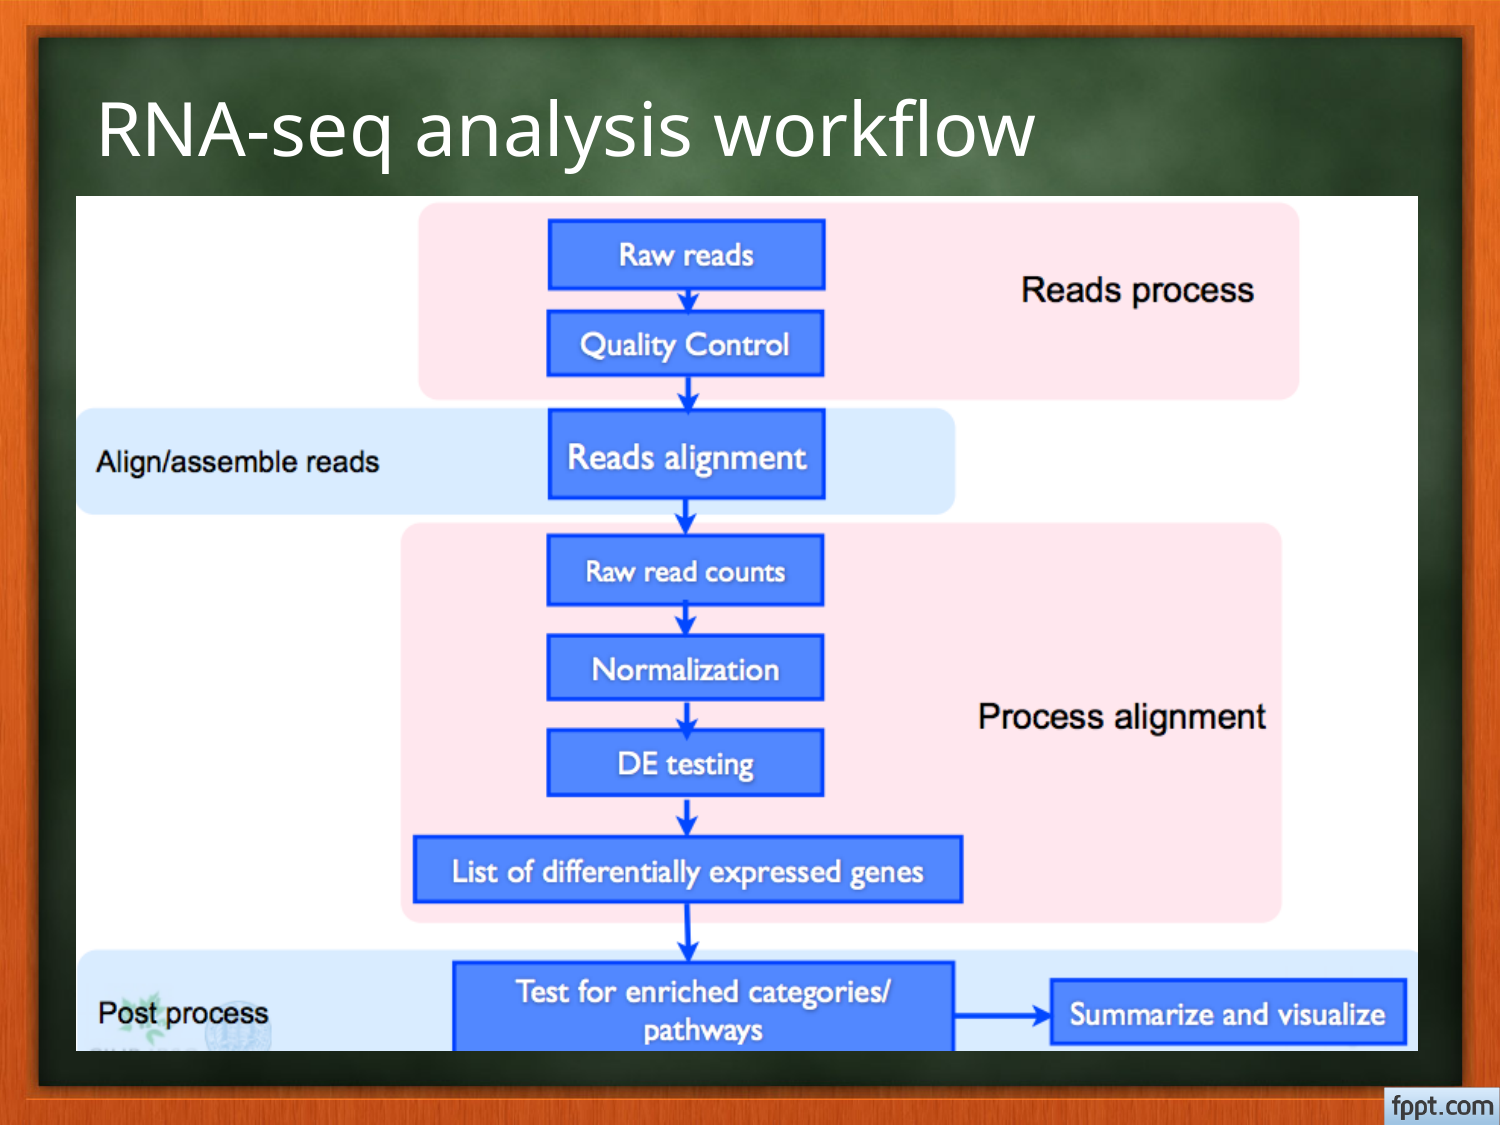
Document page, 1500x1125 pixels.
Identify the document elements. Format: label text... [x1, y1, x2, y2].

title RNA-seq analysis workflow [75, 67, 1425, 185]
picture [0, 0, 1500, 1125]
list [1421, 231, 1425, 1005]
